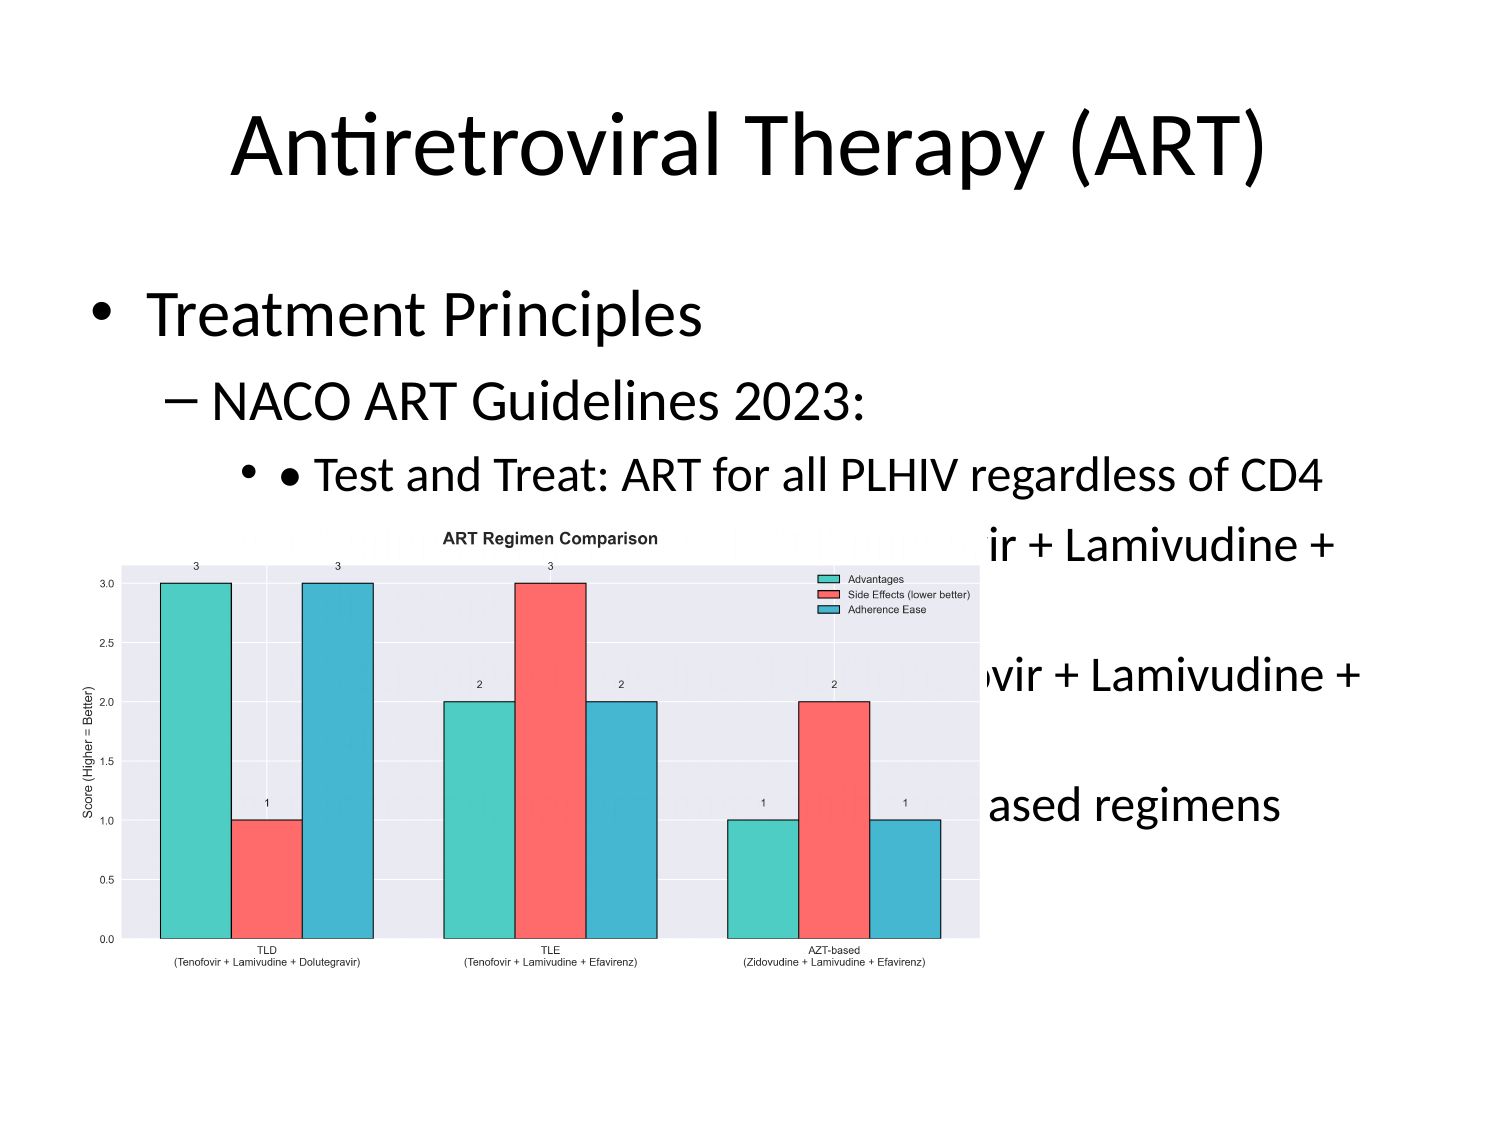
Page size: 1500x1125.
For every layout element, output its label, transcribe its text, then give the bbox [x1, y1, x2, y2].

title Antiretroviral Therapy (ART) [75, 45, 1425, 233]
list Treatment Principles NACO ART Guidelines 2023: • Test and Treat: ART for all PLHIV regardless of CD4 • Preferred First-Line: TLD (Tenofovir + Lamivudine + Dolutegravir) • Alternative First-Line: TLE (Tenofovir + Lamivudine + Efavirenz) • Second-Line: Protease inhibitor-based regimens [75, 262, 1425, 1005]
picture [74, 524, 987, 976]
